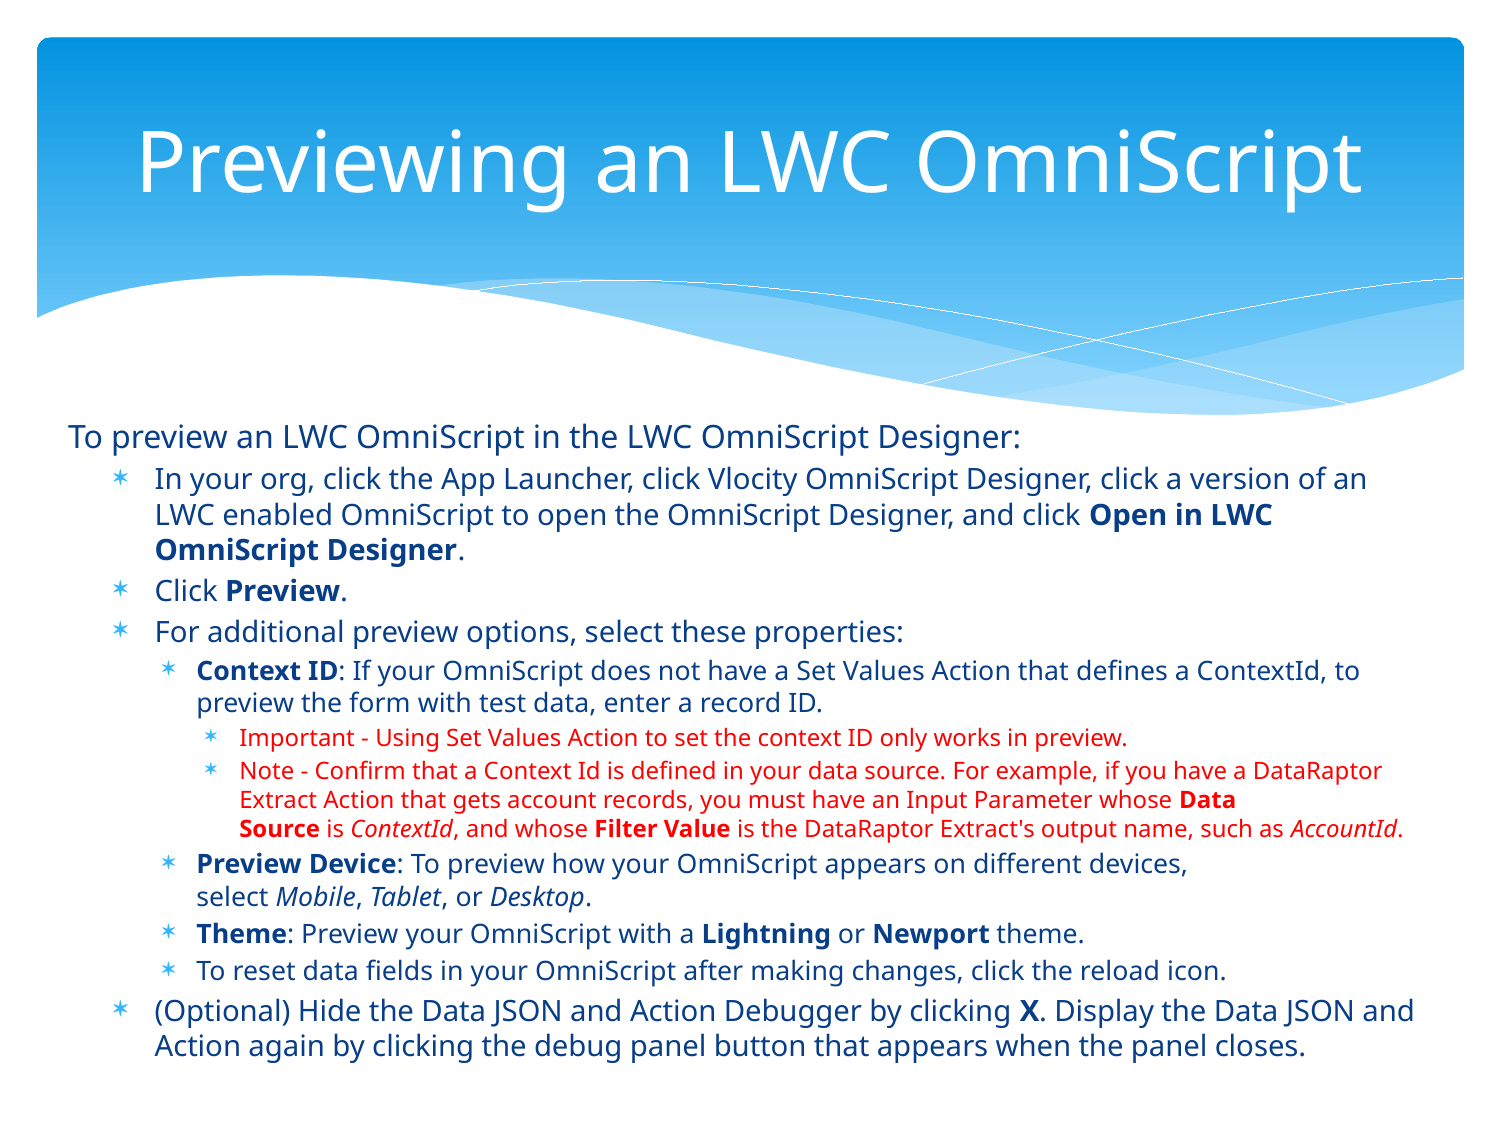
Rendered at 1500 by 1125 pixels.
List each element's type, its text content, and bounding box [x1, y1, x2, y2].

title Previewing an LWC OmniScript [75, 55, 1425, 261]
list To preview an LWC OmniScript in the LWC OmniScript Designer: In your org, click the App Launcher, click Vlocity OmniScript Designer, click a version of an LWC enabled OmniScript to open the OmniScript Designer, and click Open in LWC OmniScript Designer. Click Preview. For additional preview options, select these properties: Context ID: If your OmniScript does not have a Set Values Action that defines a ContextId, to preview the form with test data, enter a record ID. Important - Using Set Values Action to set the context ID only works in preview. Note - Confirm that a Context Id is defined in your data source. For example, if you have a DataRaptor Extract Action that gets account records, you must have an Input Parameter whose Data Source is ContextId, and whose Filter Value is the DataRaptor Extract's output name, such as AccountId. Preview Device: To preview how your OmniScript appears on different devices, select Mobile, Tablet, or Desktop. Theme: Preview your OmniScript with a Lightning or Newport theme. To reset data fields in your OmniScript after making changes, click the reload icon. (Optional) Hide the Data JSON and Action Debugger by clicking X. Display the Data JSON and Action again by clicking the debug panel button that appears when the panel closes. [53, 408, 1436, 1071]
